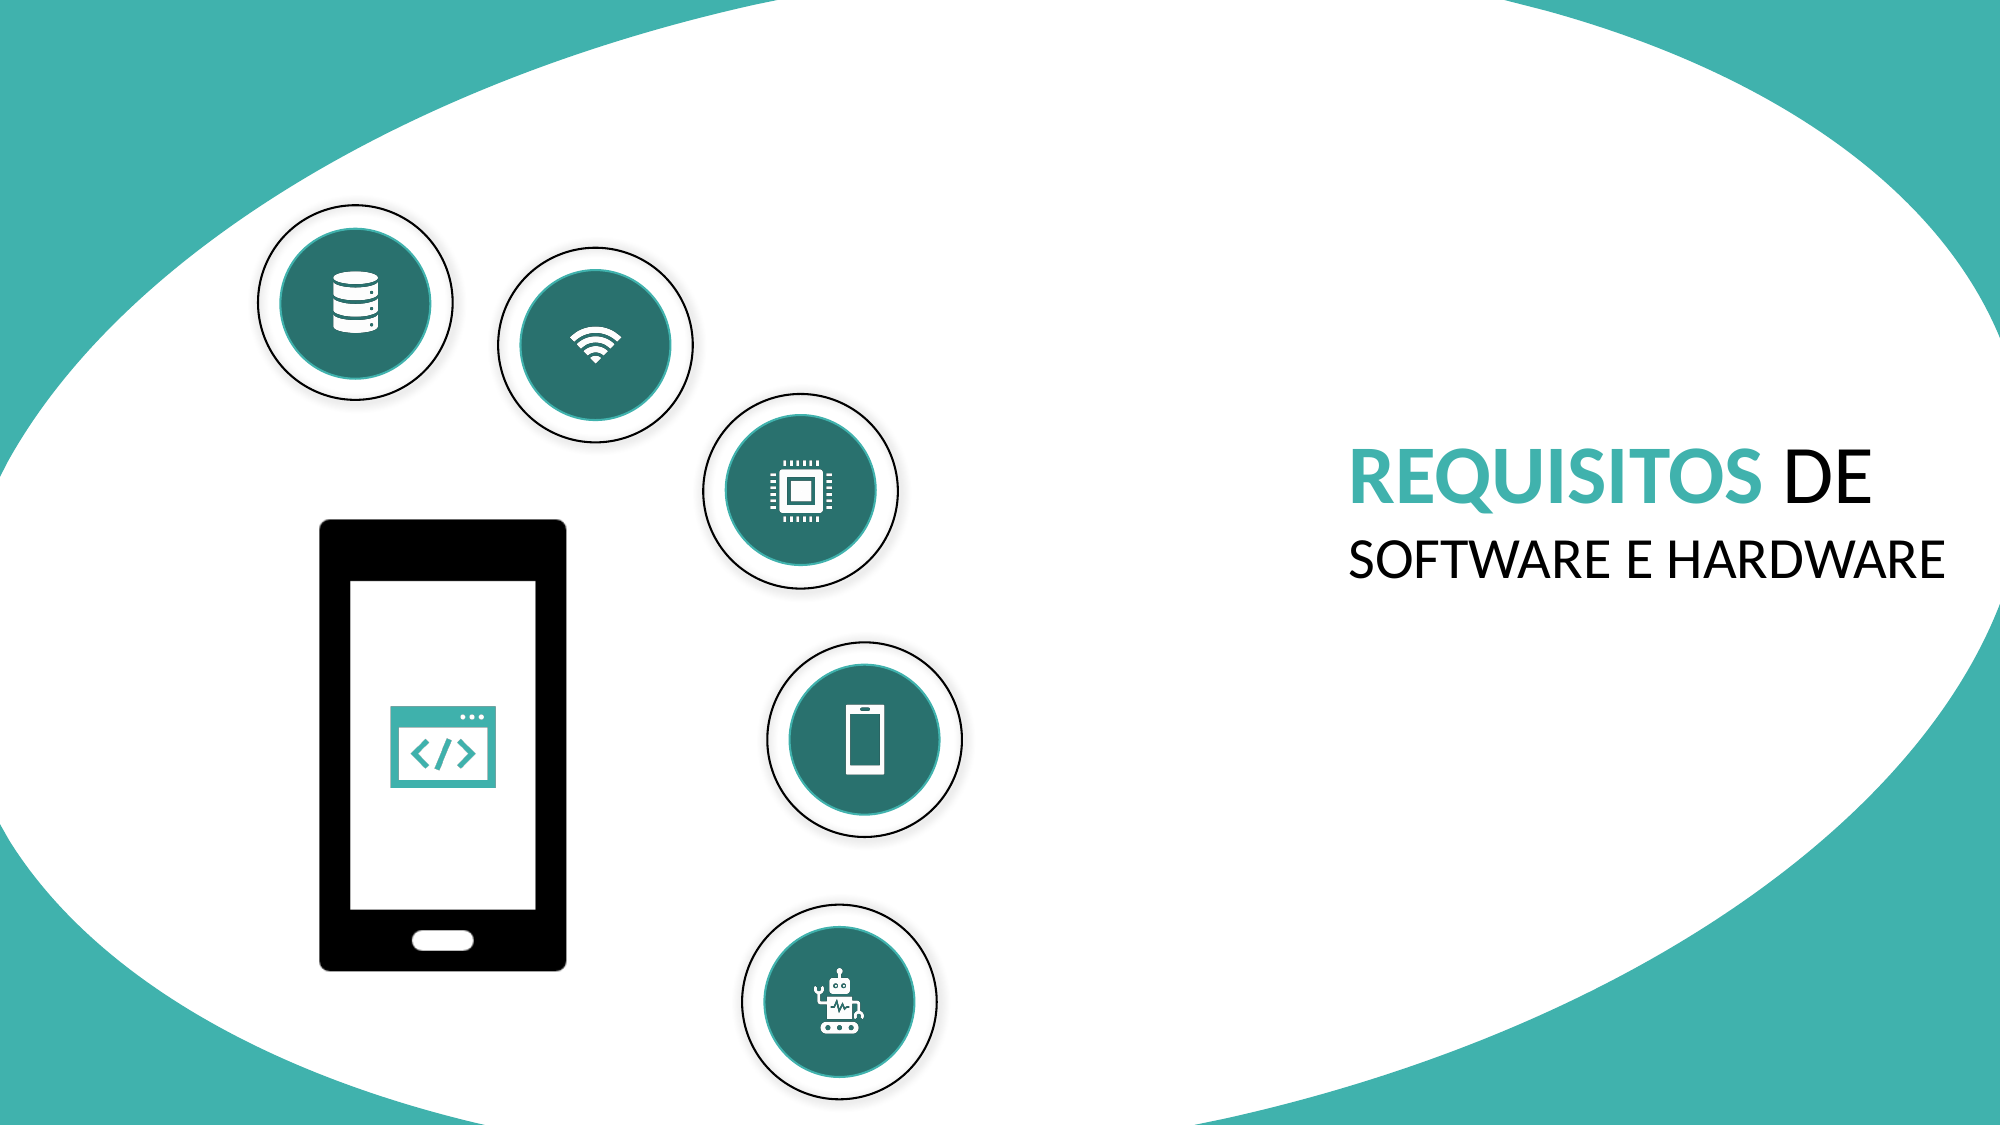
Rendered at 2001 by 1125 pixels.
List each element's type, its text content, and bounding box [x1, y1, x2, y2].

text_box [497, 246, 694, 444]
picture [762, 452, 840, 530]
picture [800, 963, 878, 1041]
text_box [0, 0, 779, 478]
picture [557, 306, 634, 384]
text_box [766, 641, 963, 839]
text_box [741, 903, 938, 1101]
text_box [256, 204, 454, 401]
text_box [1503, 0, 2000, 339]
text_box [0, 823, 485, 1125]
picture [316, 263, 394, 341]
picture [196, 499, 690, 992]
text_box REQUISITOS DE SOFTWARE E HARDWARE [1333, 412, 1967, 598]
text_box [702, 392, 899, 590]
picture [826, 701, 903, 779]
text_box [1194, 601, 2000, 1125]
